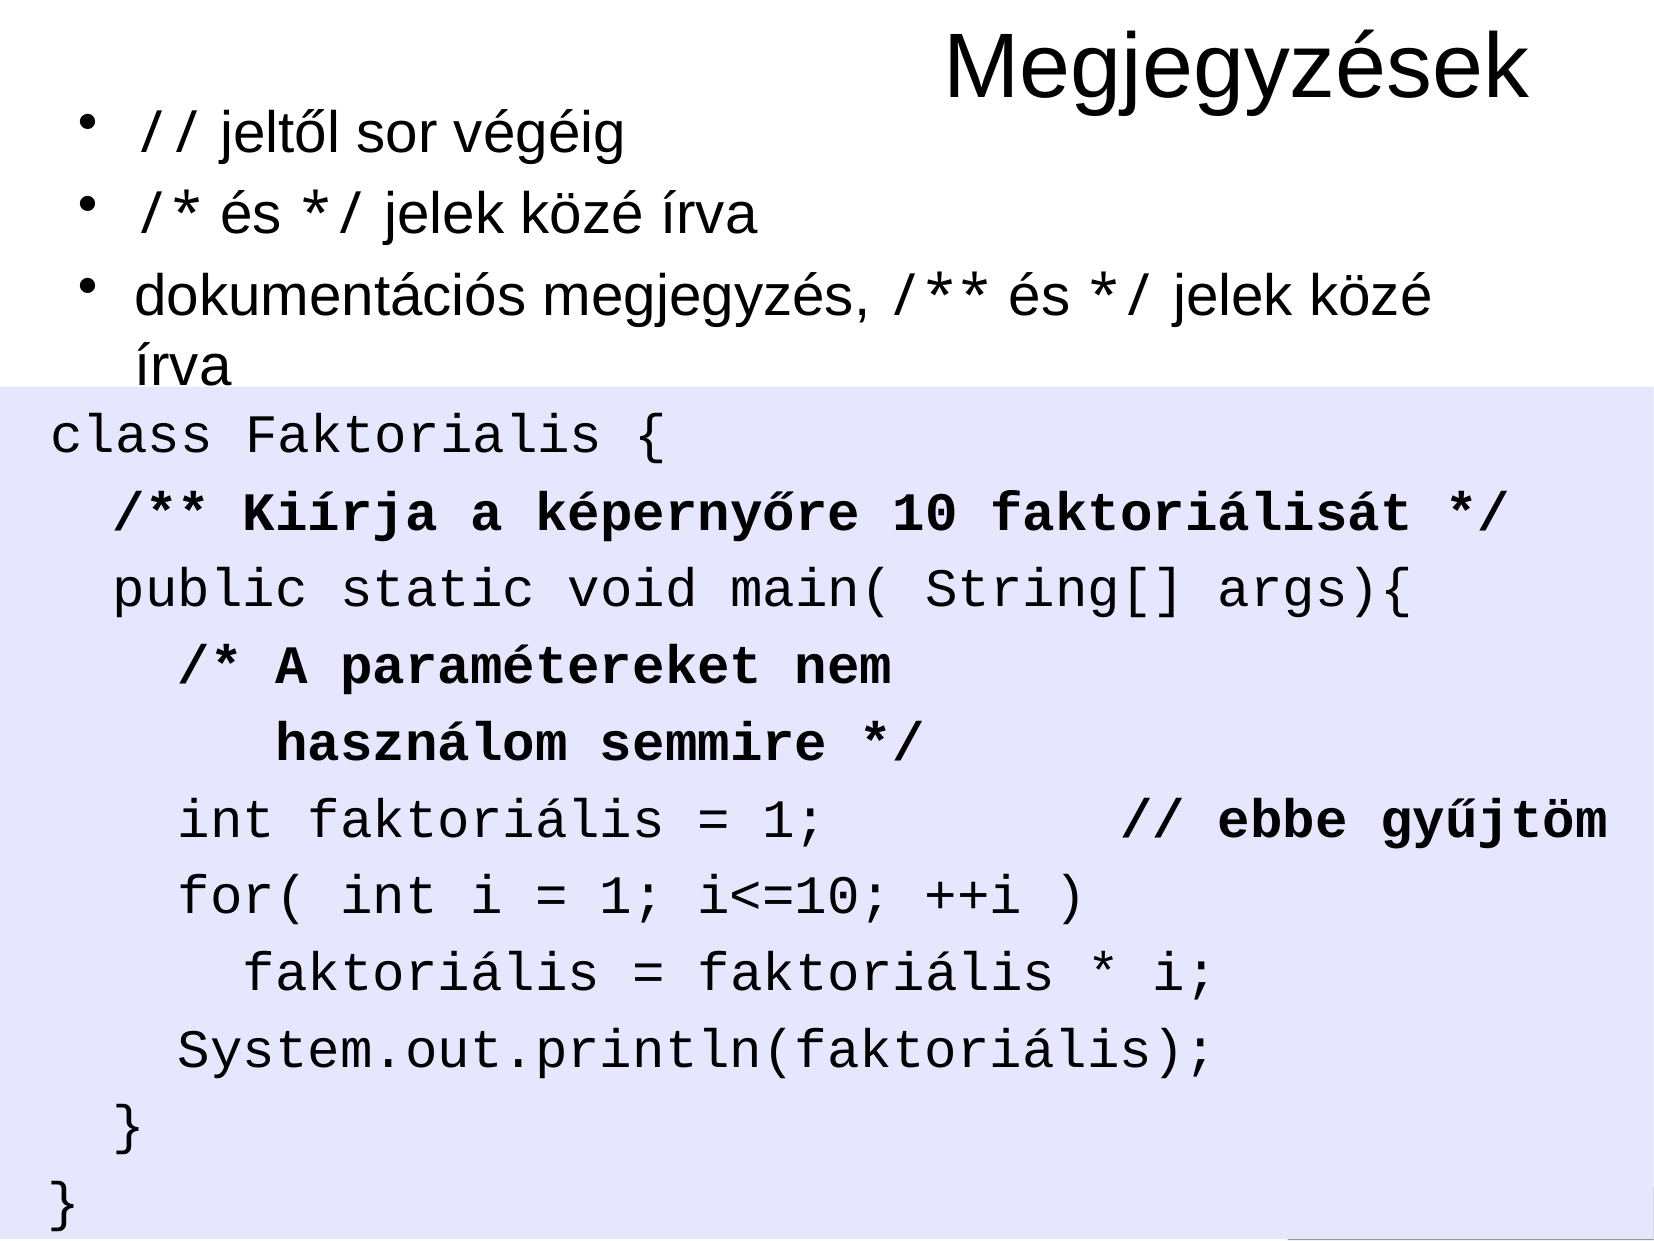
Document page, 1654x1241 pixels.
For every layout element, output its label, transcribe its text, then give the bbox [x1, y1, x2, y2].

text_box class Faktorialis { /** Kiírja a képernyőre 10 faktoriálisát */ public static void main( String[] args){ /* A paramétereket nem használom semmire */ int faktoriális = 1; // ebbe gyűjtöm for( int i = 1; i<=10; ++i ) faktoriális = faktoriális * i; System.out.println(faktoriális); } } [0, 386, 1654, 1239]
title Megjegyzések [863, 0, 1611, 123]
list // jeltől sor végéig /* és */ jelek közé írva dokumentációs megjegyzés, /** és */ jelek közé írva [77, 93, 1537, 386]
